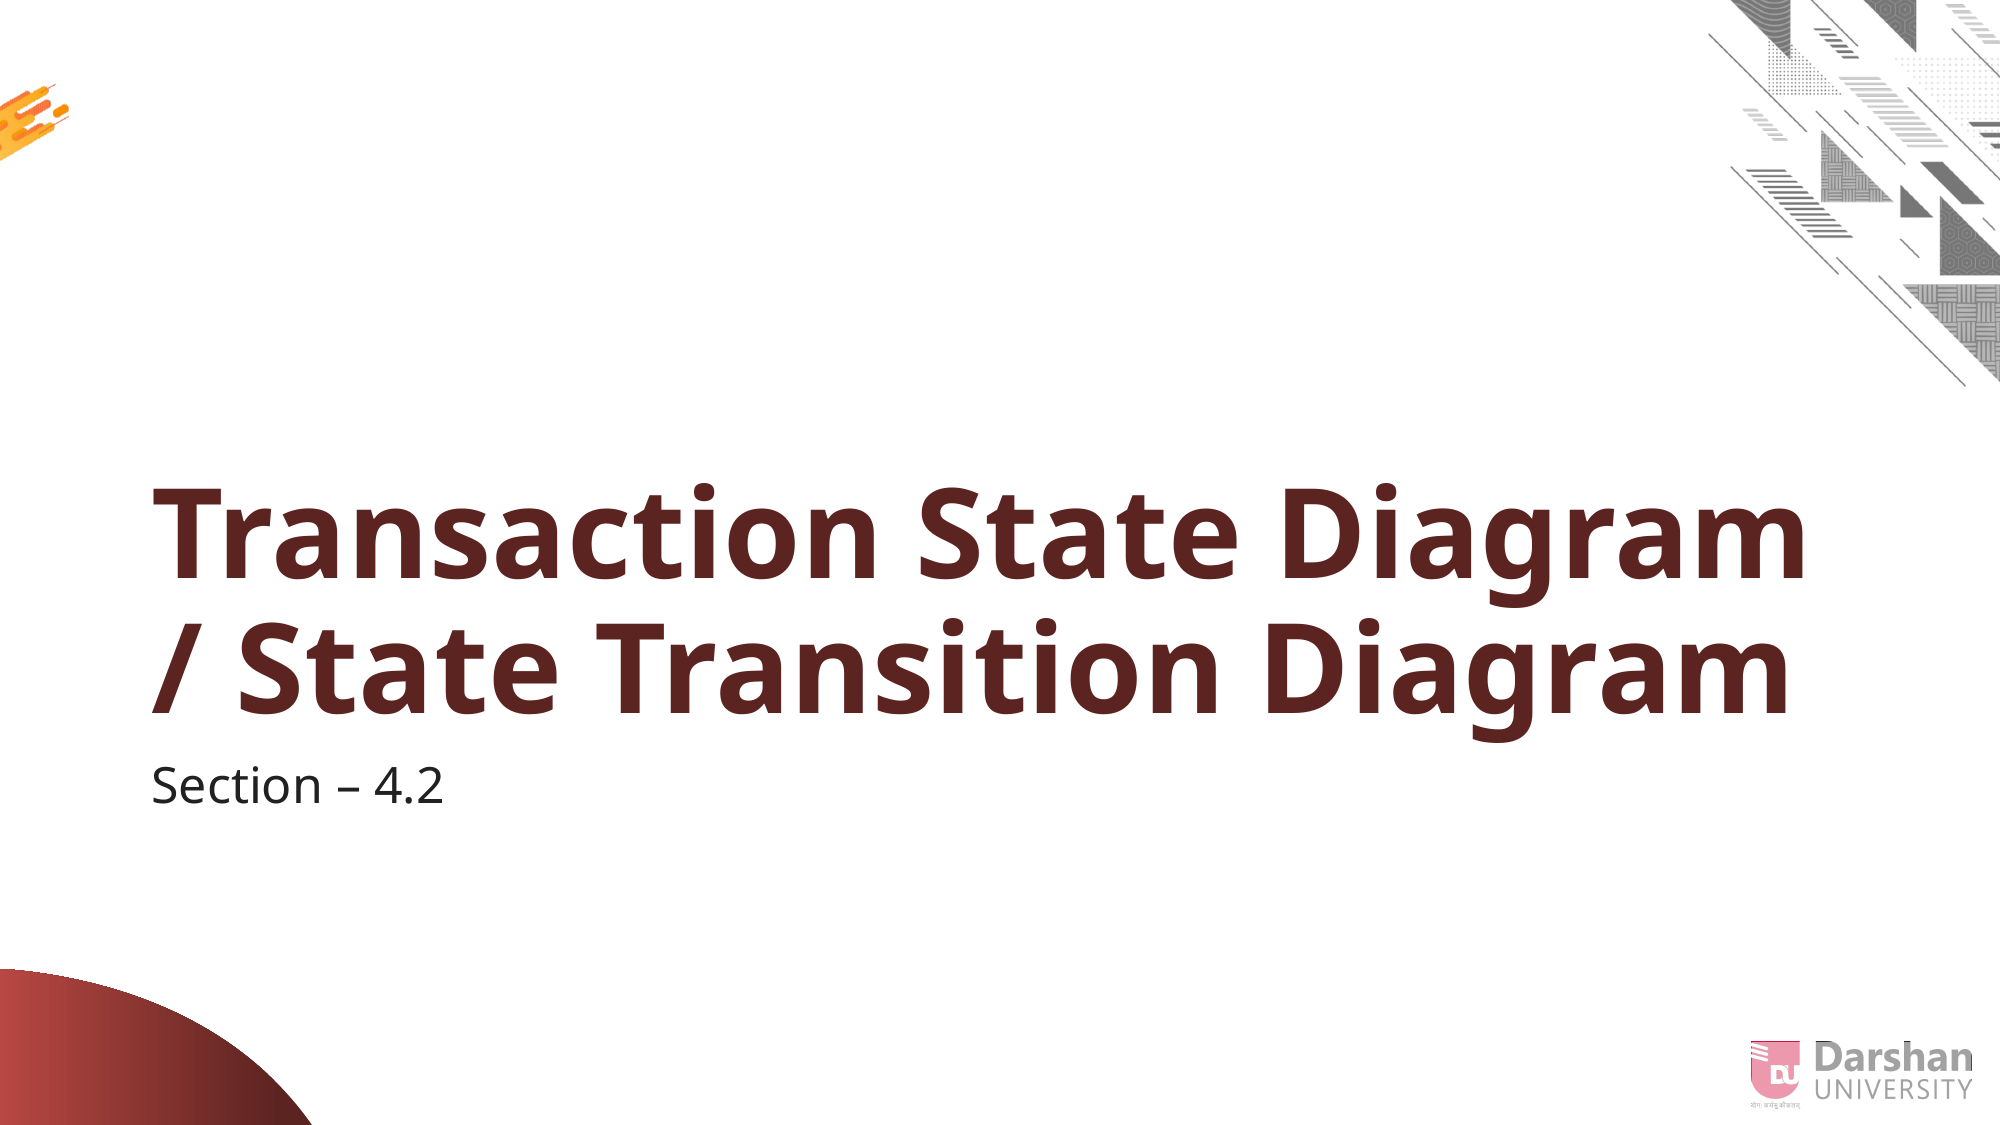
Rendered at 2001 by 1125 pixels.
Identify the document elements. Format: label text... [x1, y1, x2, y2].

picture [0, 65, 90, 193]
title Transaction State Diagram / State Transition Diagram [136, 280, 1862, 749]
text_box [1751, 1041, 1972, 1109]
list Section – 4.2 [136, 752, 1862, 999]
